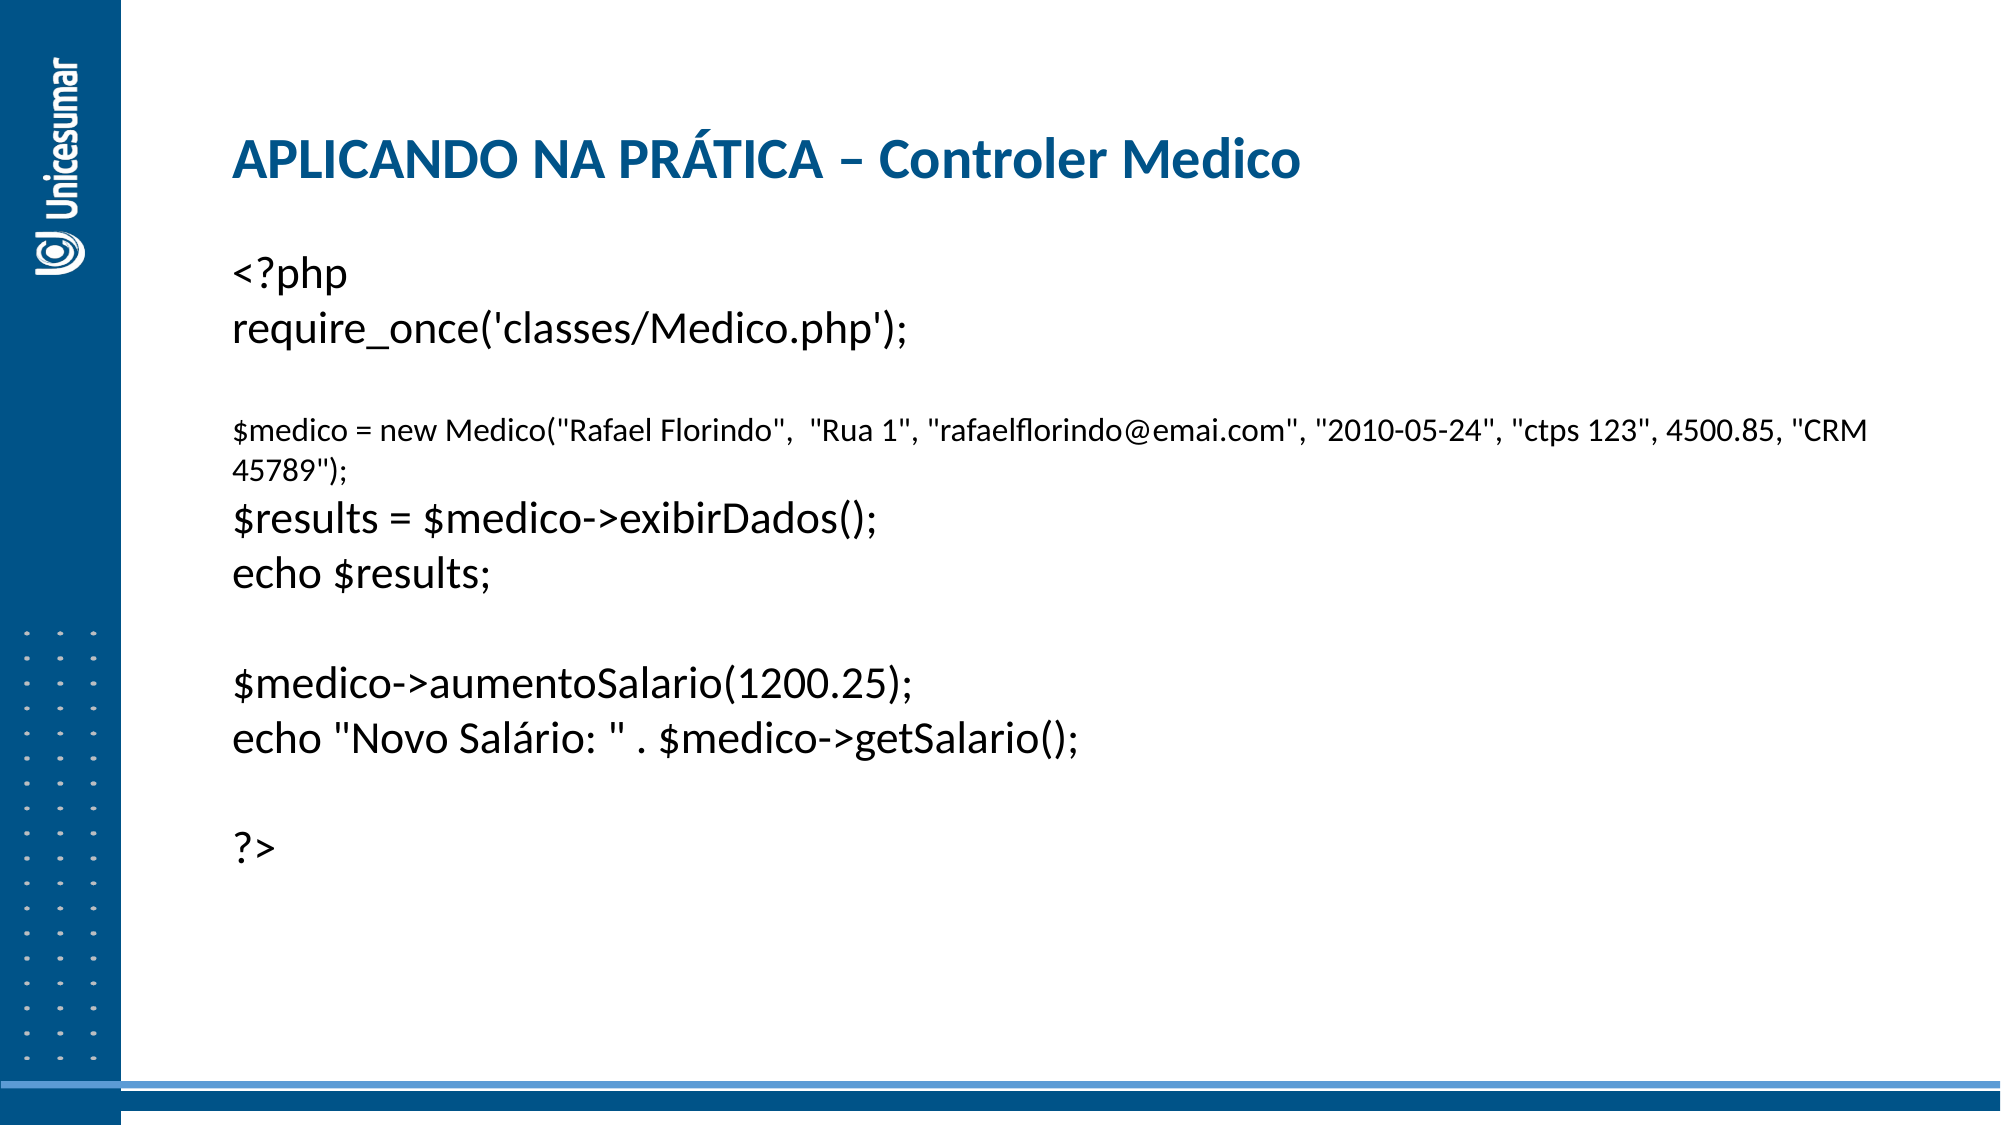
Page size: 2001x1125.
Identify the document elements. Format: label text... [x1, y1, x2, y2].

picture [36, 58, 85, 275]
list APLICANDO NA PRÁTICA – Controler Medico [217, 81, 1945, 235]
picture [24, 631, 111, 1060]
list <?php require_once('classes/Medico.php'); $medico = new Medico("Rafael Florindo", "Rua 1", "rafaelflorindo@emai.com", "2010-05-24", "ctps 123", 4500.85, "CRM 45789"); $results = $medico->exibirDados(); echo $results; $medico->aumentoSalario(1200.25); echo "Novo Salário: " . $medico->getSalario(); ?> [217, 235, 2000, 930]
